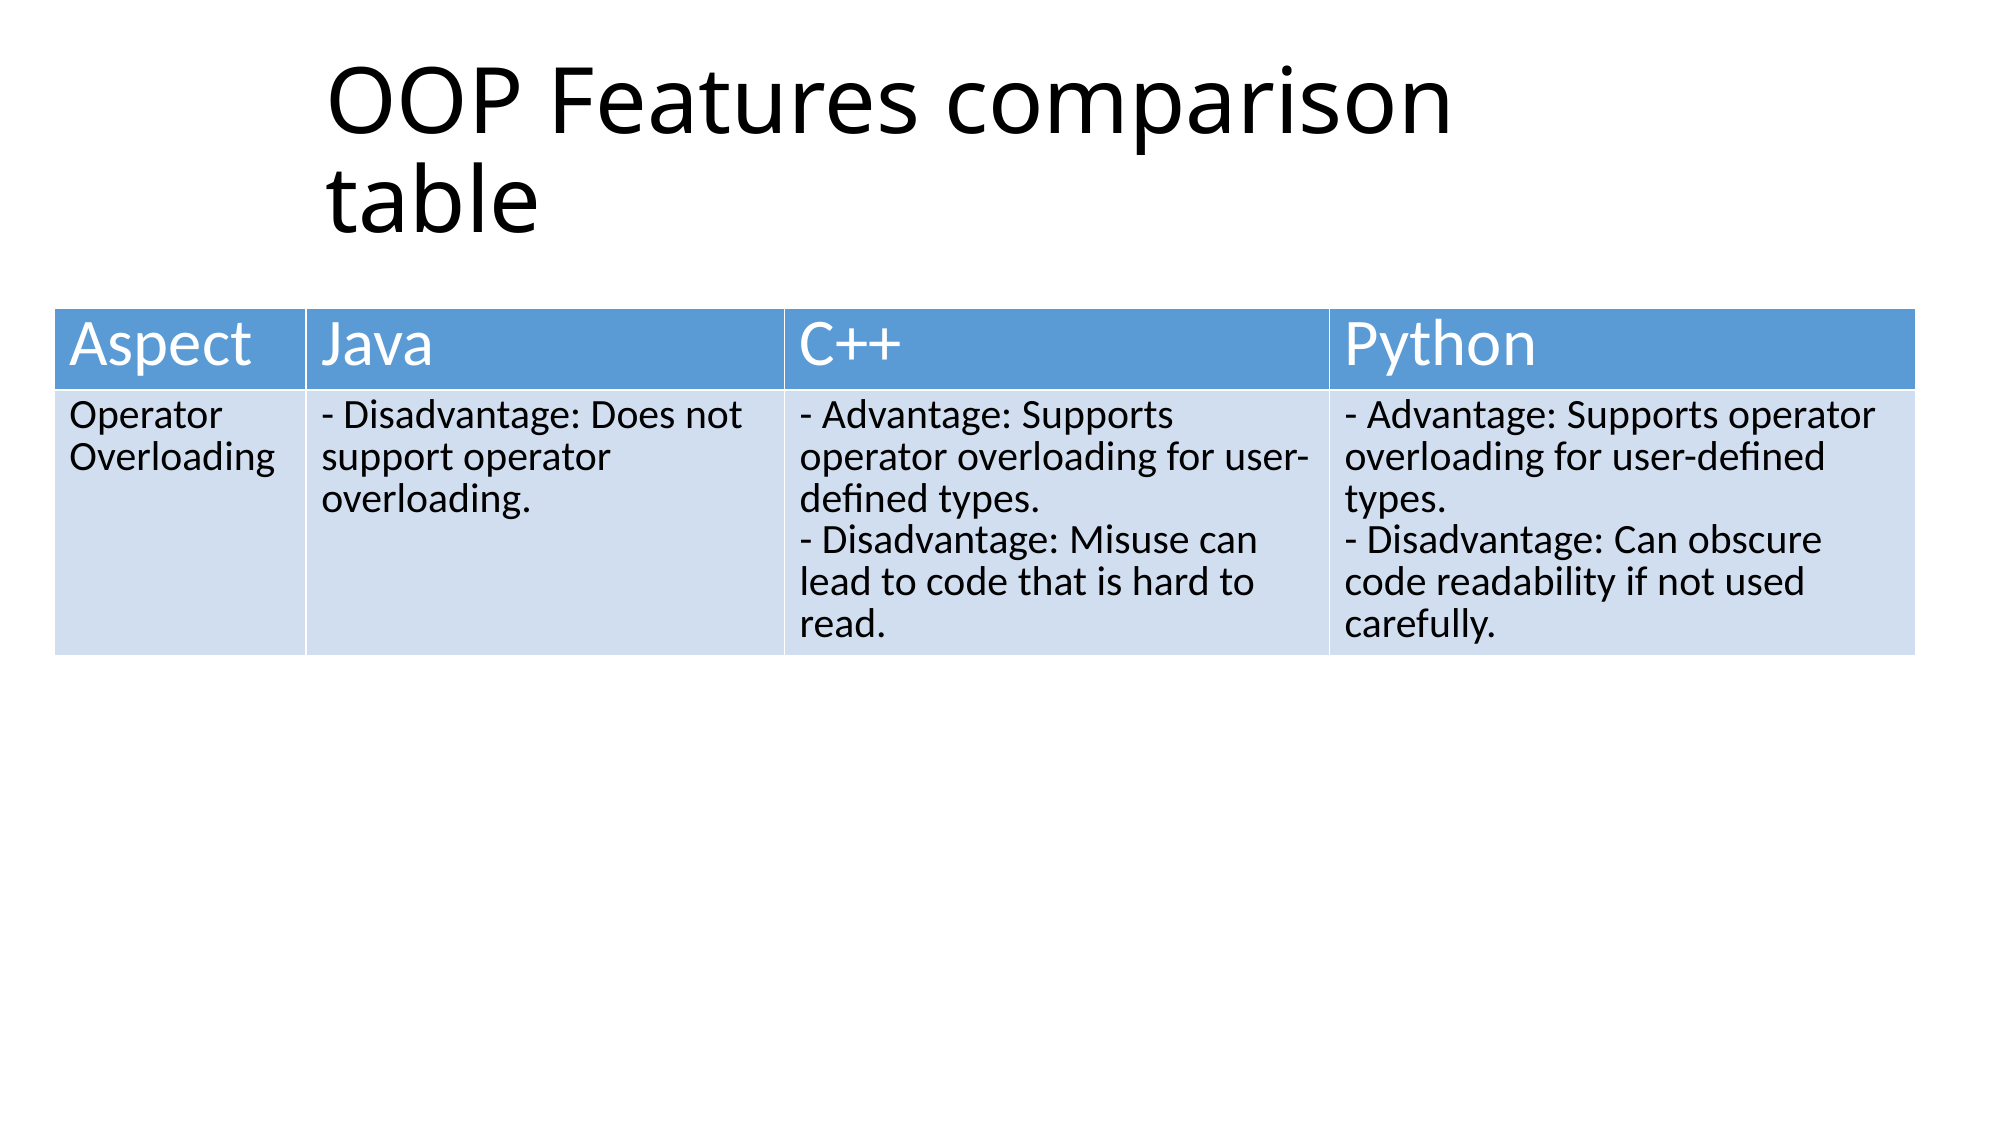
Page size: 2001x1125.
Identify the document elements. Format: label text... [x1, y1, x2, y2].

title OOP Features comparison table [310, 59, 1661, 247]
table_header C++ [785, 309, 1329, 389]
table_cell - Disadvantage: Does not support operator overloading. [307, 391, 784, 655]
table_header Aspect [55, 309, 305, 389]
table_cell Operator Overloading [55, 391, 305, 655]
table_header Java [307, 309, 784, 389]
table_cell - Advantage: Supports operator overloading for user-defined types. - Disadvantage: Can obscure code readability if not used carefully. [1330, 391, 1915, 655]
table_cell - Advantage: Supports operator overloading for user-defined types. - Disadvantage: Misuse can lead to code that is hard to read. [785, 391, 1329, 655]
table_header Python [1330, 309, 1915, 389]
